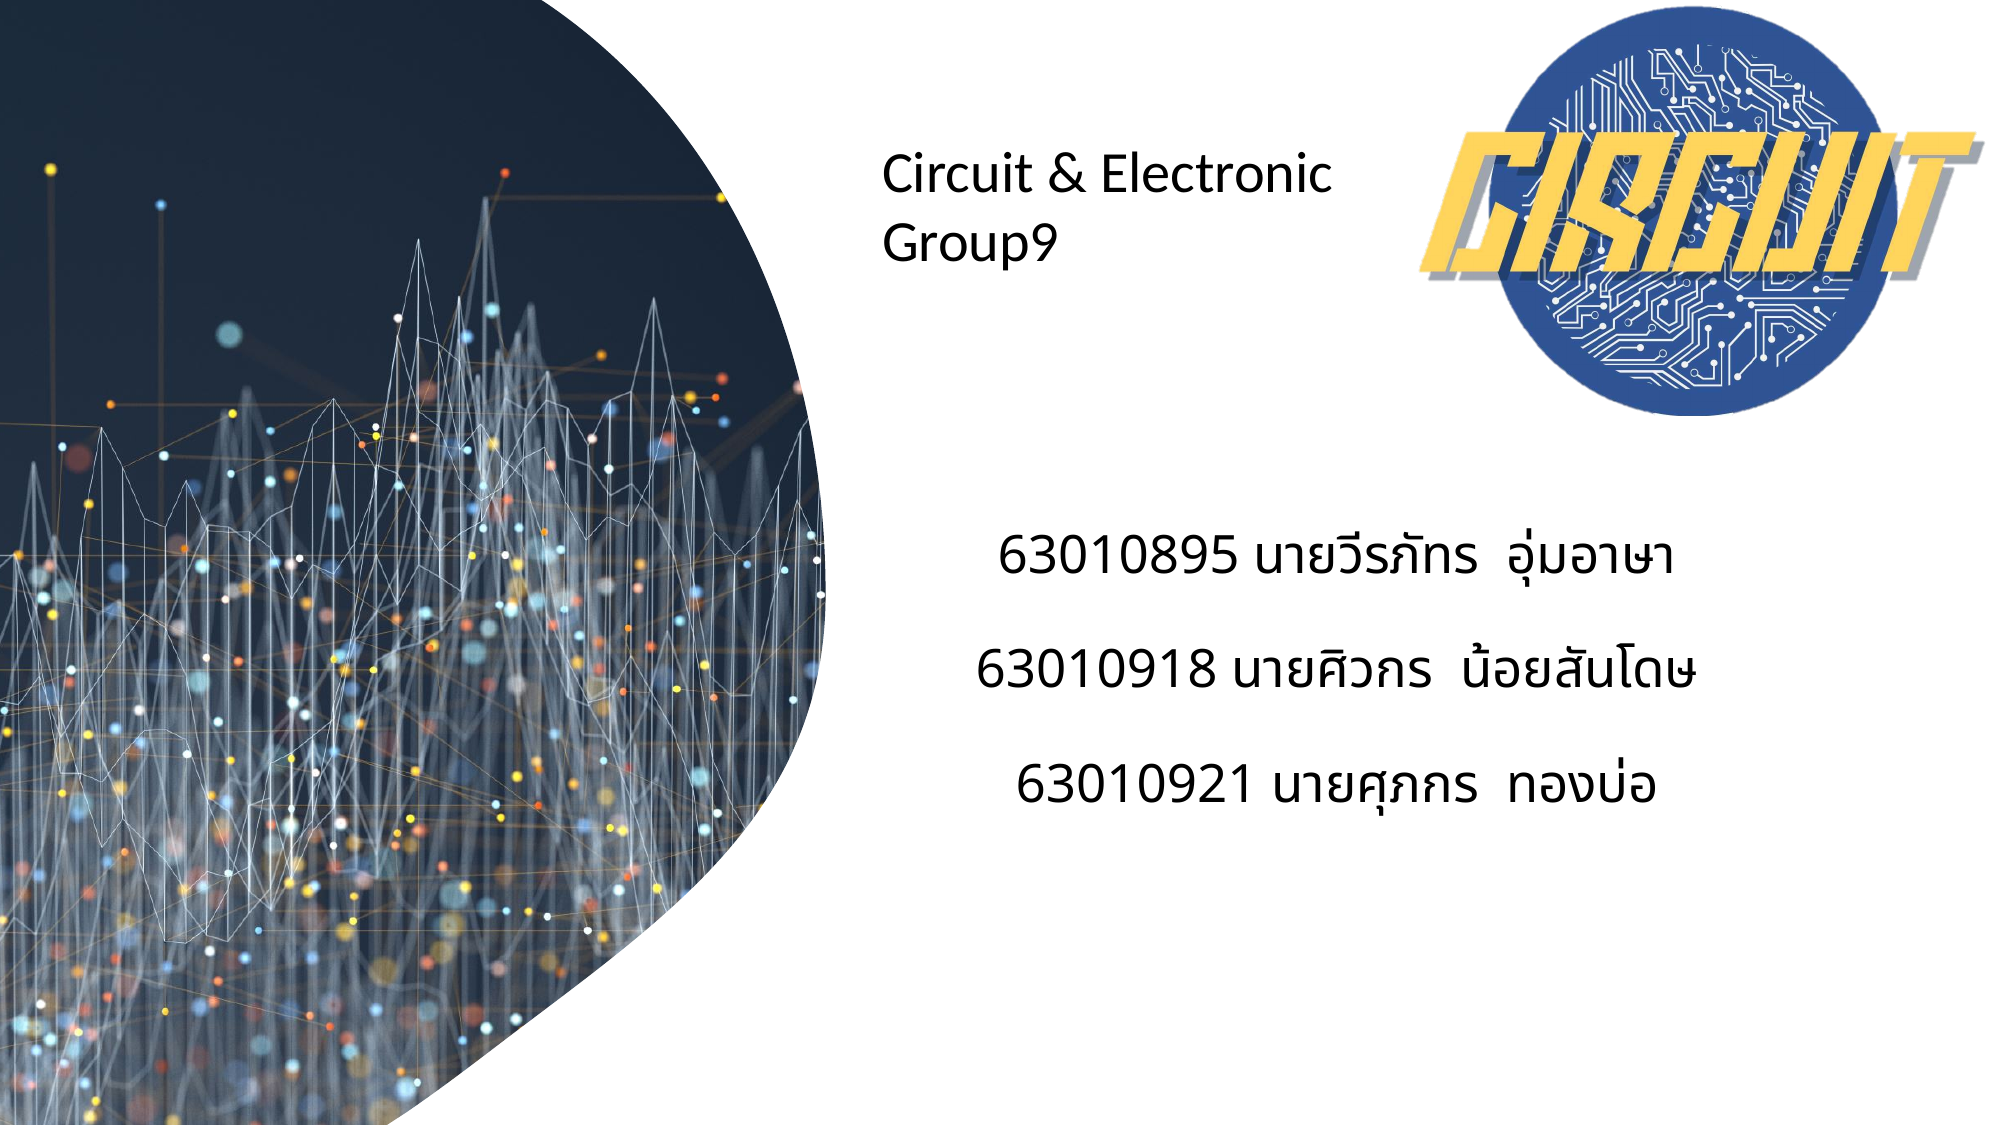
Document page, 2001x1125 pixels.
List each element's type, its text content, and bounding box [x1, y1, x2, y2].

title 63010895 นายวีรภัทร อุ่มอาษา 63010918 นายศิวกร น้อยสันโดษ 63010921 นายศุภกร ทองบ่อ [826, 409, 1722, 948]
picture [0, 0, 826, 1125]
picture [1288, 0, 2000, 438]
text_box Circuit & Electronic Group9 [867, 126, 1288, 281]
